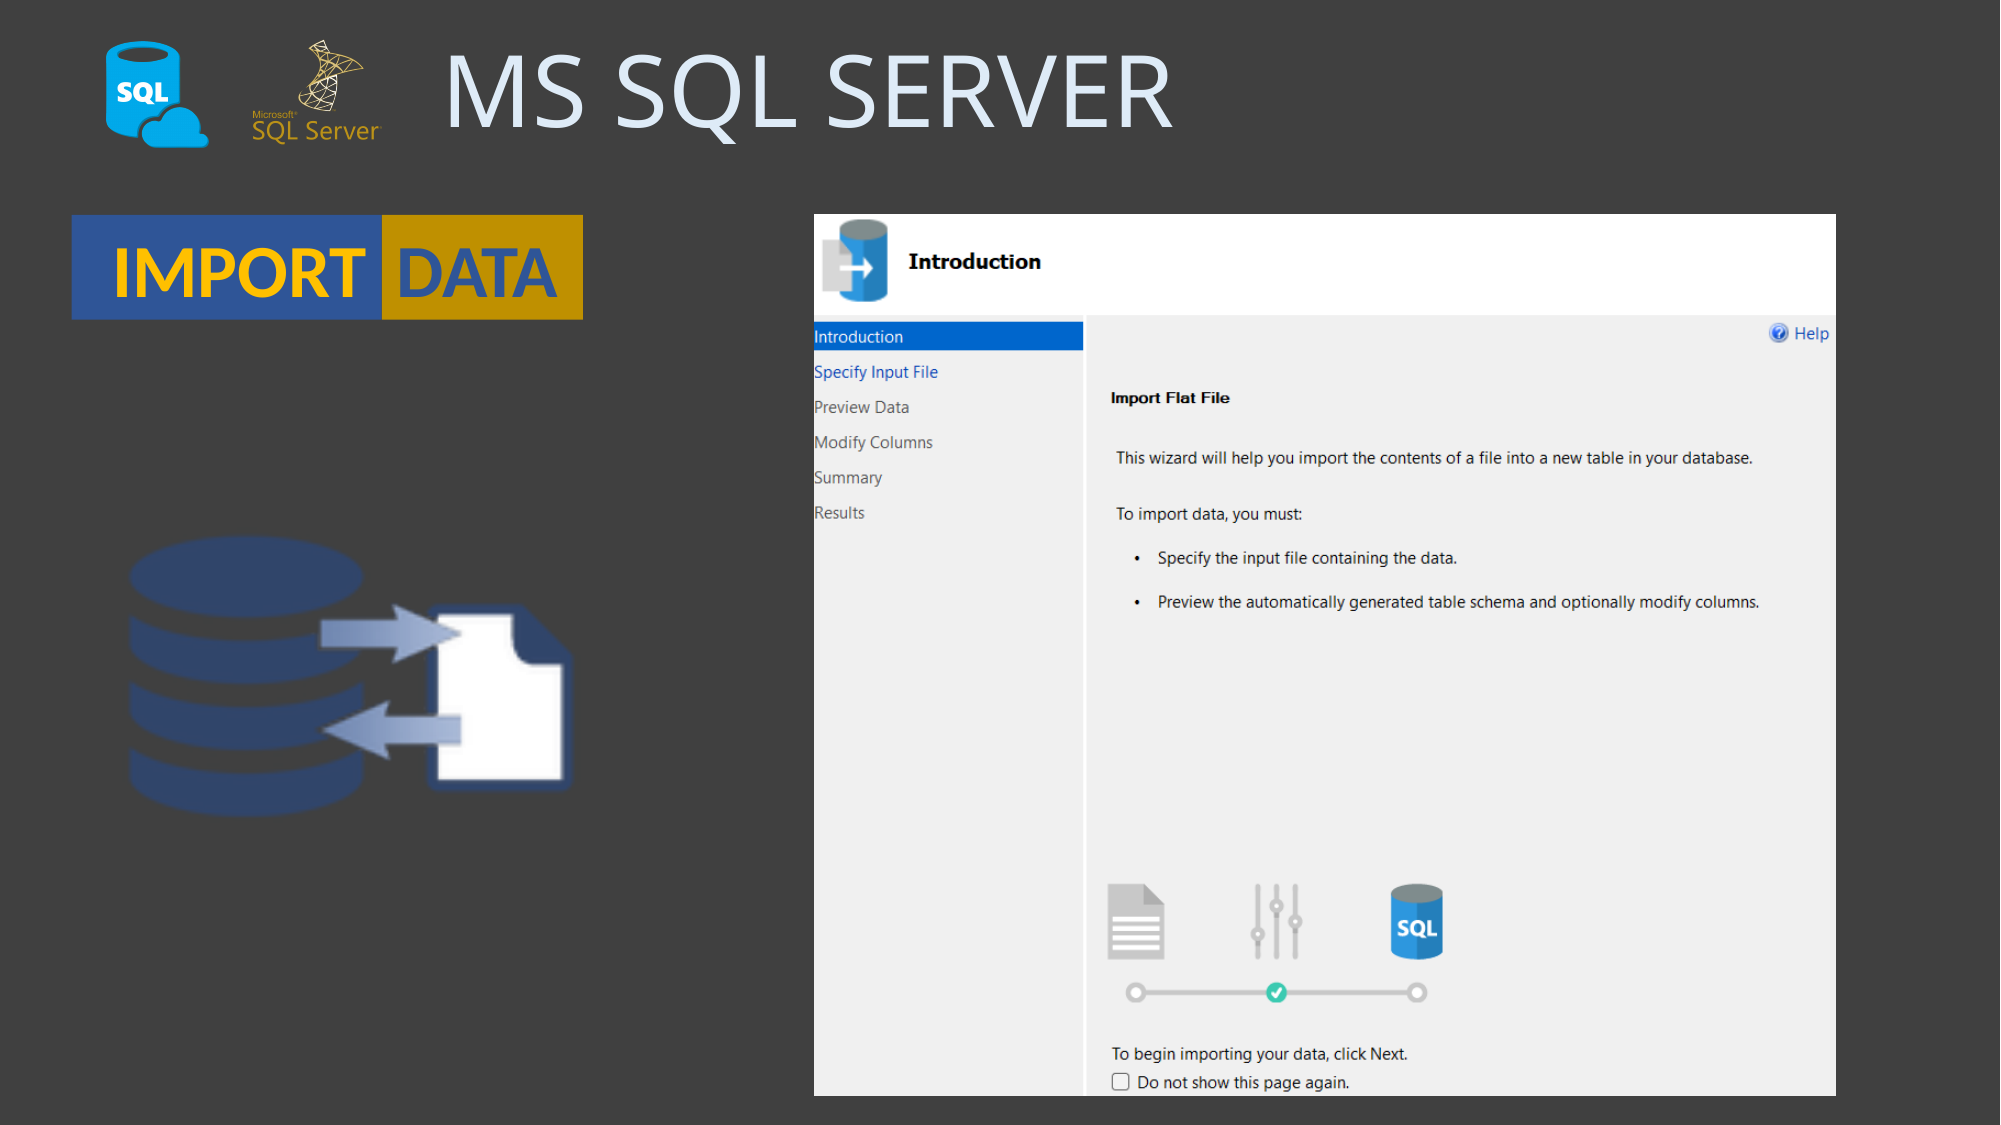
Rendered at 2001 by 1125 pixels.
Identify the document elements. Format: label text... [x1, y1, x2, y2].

picture [156, 83, 167, 101]
picture [20, 345, 685, 1011]
text_box IMPORT [71, 214, 381, 320]
picture [814, 214, 1836, 1096]
picture [119, 49, 167, 61]
text_box MS SQL SERVER [427, 19, 1256, 155]
picture [106, 41, 209, 148]
picture [134, 83, 153, 104]
text_box DATA [381, 214, 583, 320]
picture [118, 83, 131, 101]
picture [253, 28, 382, 156]
picture [106, 41, 128, 52]
